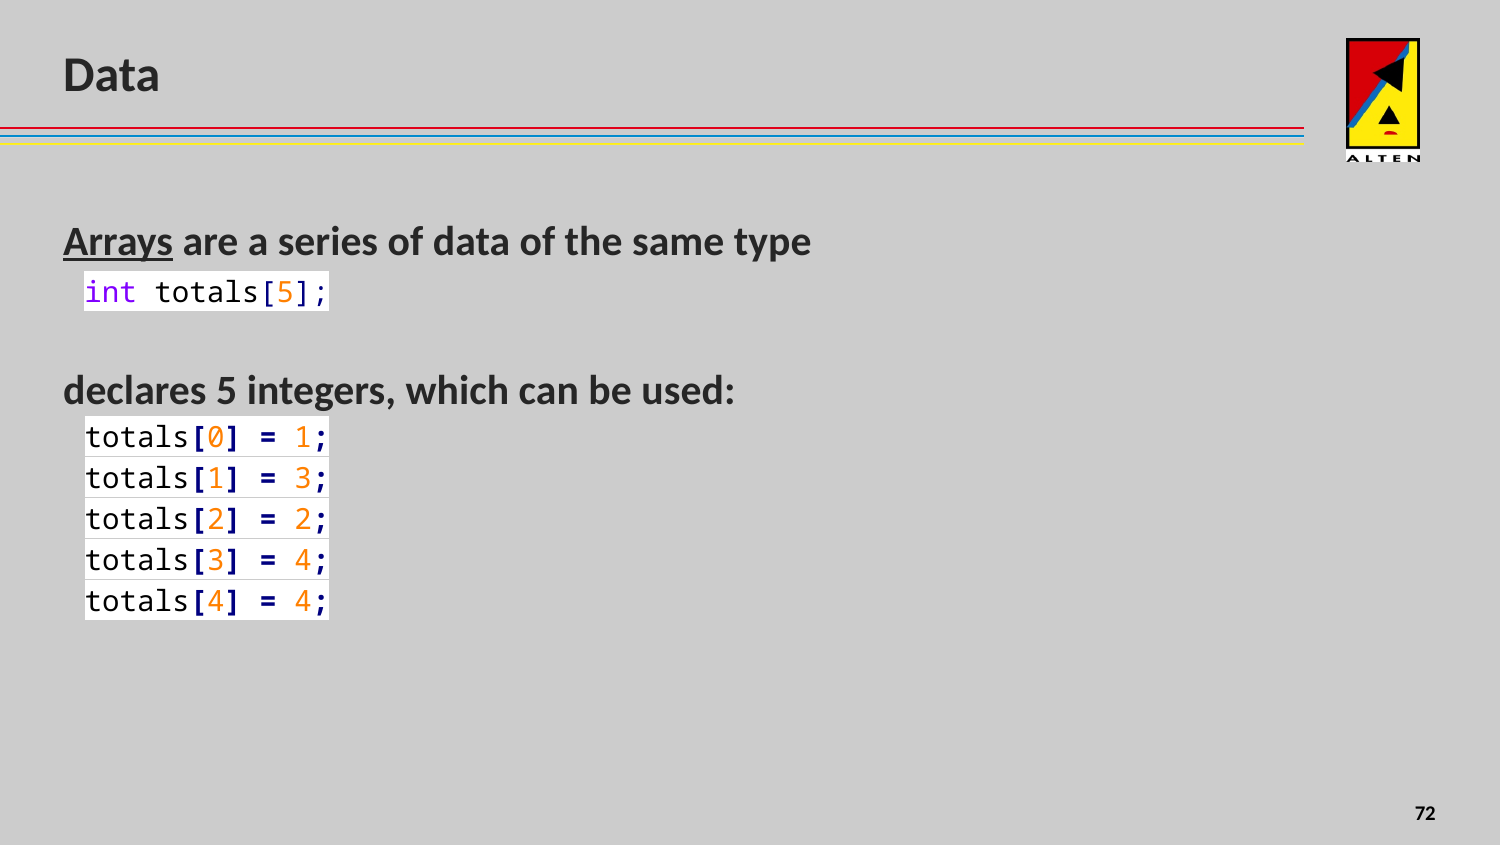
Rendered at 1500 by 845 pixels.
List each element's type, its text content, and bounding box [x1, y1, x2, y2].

picture [1346, 38, 1420, 162]
list Arrays are a series of data of the same type int totals[5]; declares 5 integers, which can be used: totals[0] = 1; totals[1] = 3; totals[2] = 2; totals[3] = 4; totals[4] = 4; [62, 196, 1303, 693]
slide_number 8 [1322, 778, 1437, 845]
picture [0, 138, 1304, 145]
picture [0, 127, 1304, 134]
title Data [63, 15, 1305, 128]
